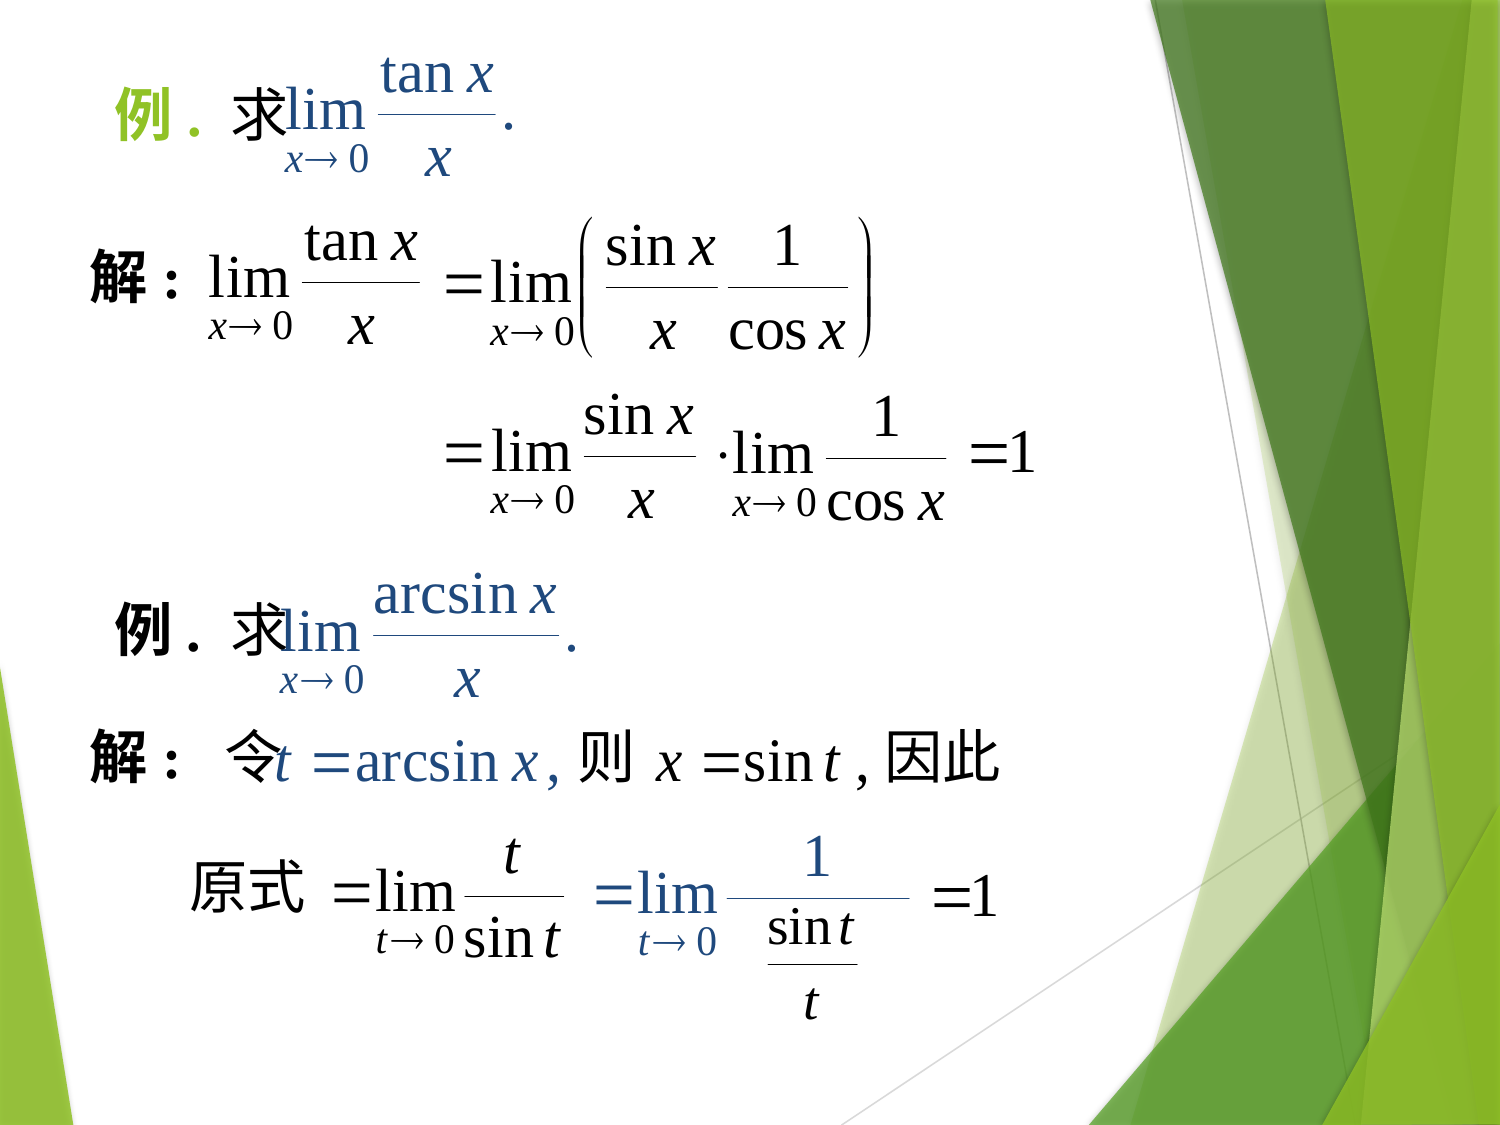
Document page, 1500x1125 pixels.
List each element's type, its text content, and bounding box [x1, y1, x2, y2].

text_box 解: 令 [75, 712, 350, 798]
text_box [273, 561, 580, 703]
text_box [324, 822, 568, 963]
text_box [586, 824, 913, 978]
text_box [961, 424, 1034, 476]
text_box 因此 [869, 712, 1083, 798]
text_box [278, 40, 515, 182]
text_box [924, 868, 997, 920]
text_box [436, 211, 880, 363]
text_box 例. 求 [99, 586, 269, 671]
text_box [763, 898, 862, 1025]
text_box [649, 731, 874, 800]
text_box 解: [75, 232, 197, 318]
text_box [272, 731, 563, 800]
text_box 则 [562, 712, 713, 798]
text_box 原式 [174, 843, 319, 928]
title 例. 求 [99, 70, 273, 158]
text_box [202, 208, 425, 350]
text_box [436, 382, 701, 524]
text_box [705, 384, 951, 526]
